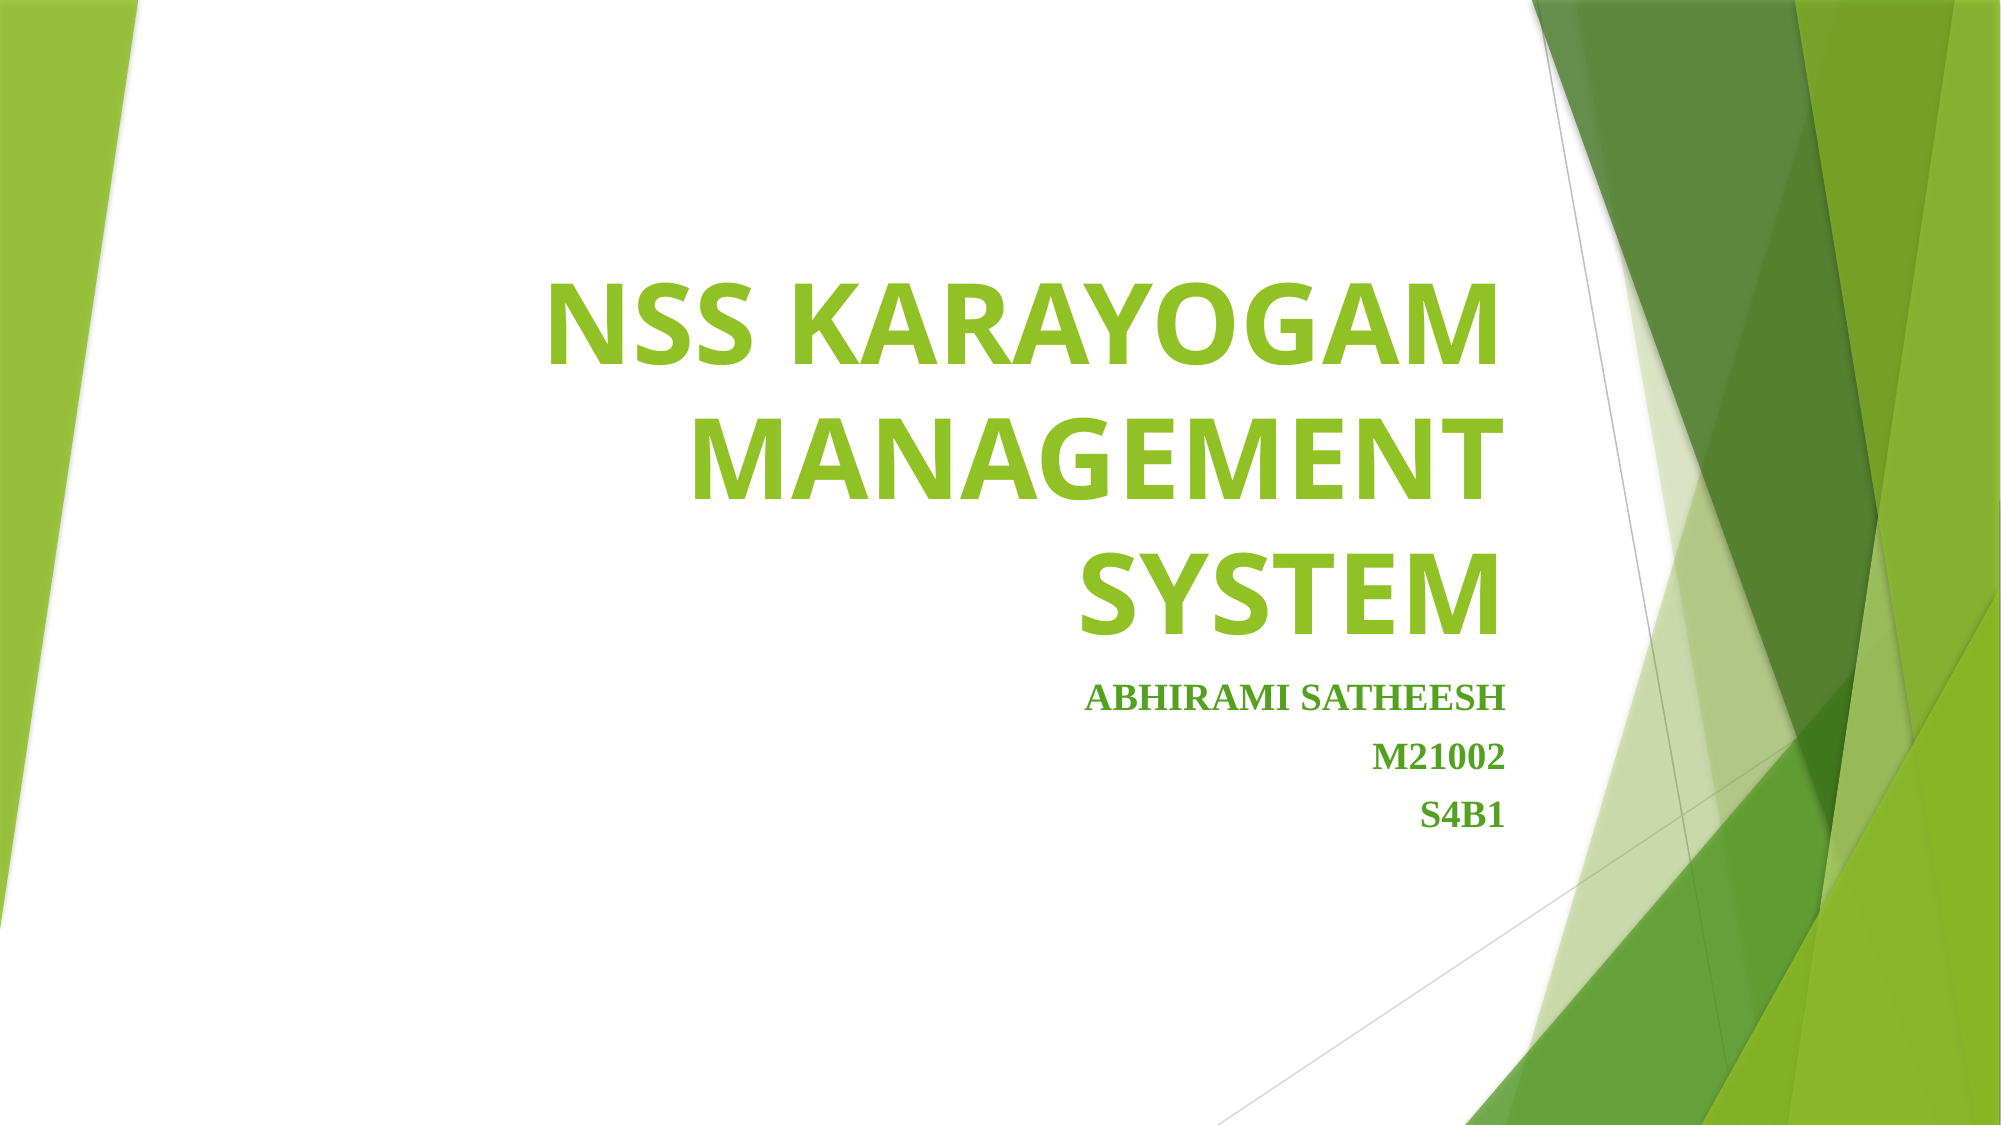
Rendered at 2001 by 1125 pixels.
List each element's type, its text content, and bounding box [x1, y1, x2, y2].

subtitle ABHIRAMI SATHEESH M21002 S4B1 [247, 664, 1522, 845]
title NSS KARAYOGAM MANAGEMENT SYSTEM [247, 394, 1522, 664]
